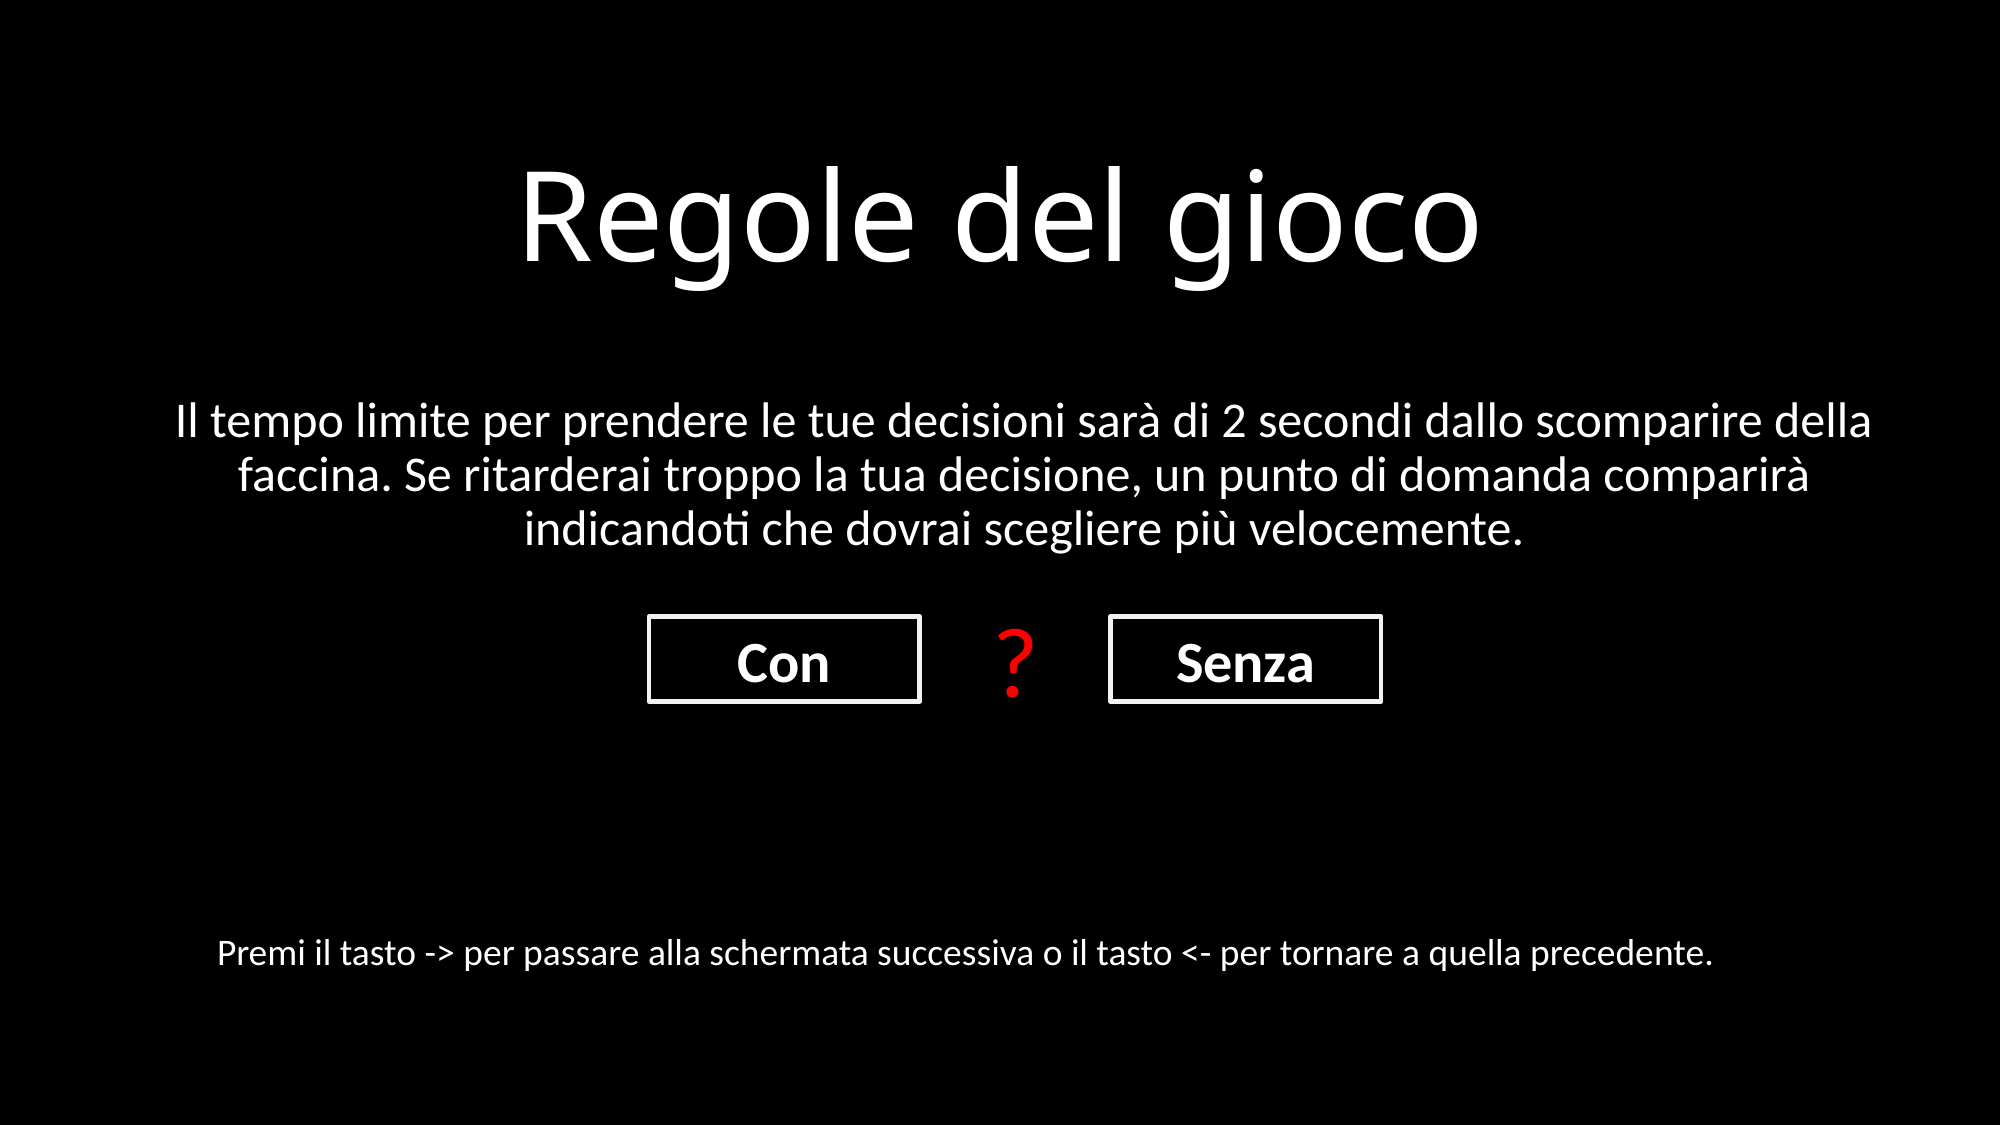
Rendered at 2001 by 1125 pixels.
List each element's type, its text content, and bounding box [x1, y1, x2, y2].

text_box Premi il tasto -> per passare alla schermata successiva o il tasto <- per tornare a quella precedente. [0, 695, 1971, 1089]
text_box Con [649, 616, 920, 702]
text_box ? [977, 590, 1054, 726]
title Regole del gioco [249, 48, 1750, 297]
subtitle Il tempo limite per prendere le tue decisioni sarà di 2 secondi dallo scomparire della faccina. Se ritarderai troppo la tua decisione, un punto di domanda comparirà indicandoti che dovrai scegliere più velocemente. [146, 306, 1902, 695]
text_box Senza [1110, 616, 1382, 702]
